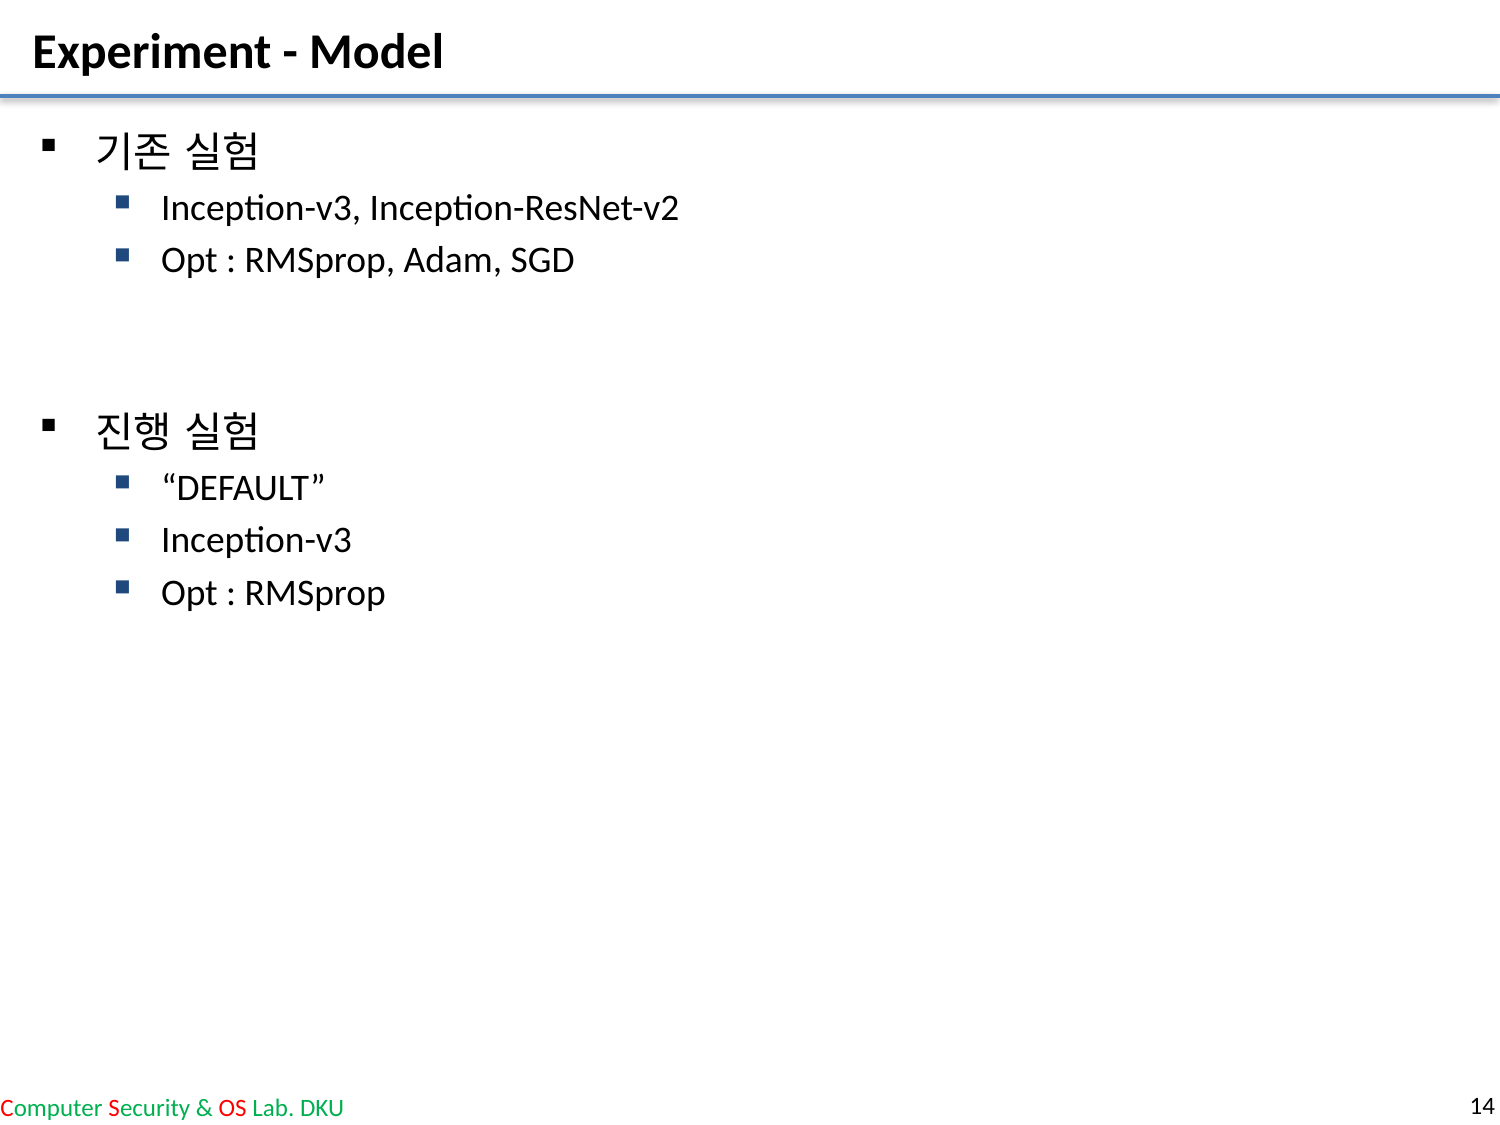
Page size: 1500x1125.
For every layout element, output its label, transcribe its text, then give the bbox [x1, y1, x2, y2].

list 기존 실험 Inception-v3, Inception-ResNet-v2 Opt : RMSprop, Adam, SGD 진행 실험 “DEFAULT” Inception-v3 Opt : RMSprop [24, 117, 1476, 1073]
slide_number 14 [1446, 1081, 1500, 1125]
title Experiment - Model [17, 19, 1471, 79]
